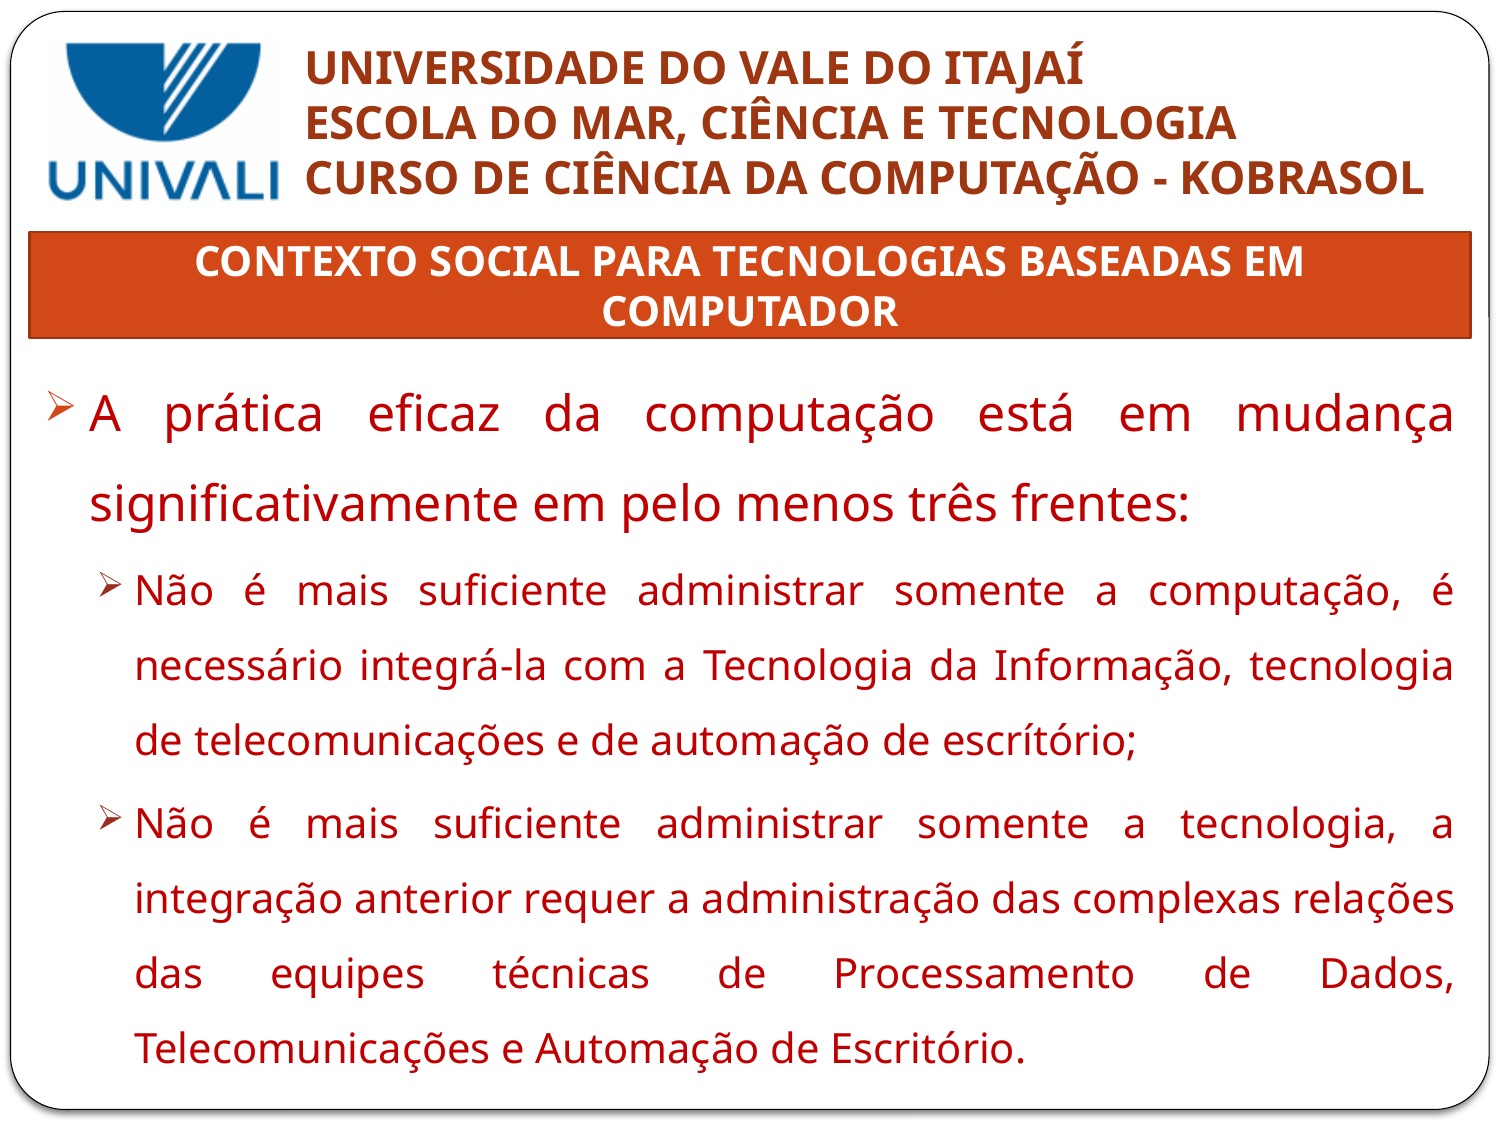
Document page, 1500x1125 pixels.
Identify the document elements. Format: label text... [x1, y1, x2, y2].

list A prática eficaz da computação está em mudança significativamente em pelo menos três frentes: Não é mais suficiente administrar somente a computação, é necessário integrá-la com a Tecnologia da Informação, tecnologia de telecomunicações e de automação de escrítório; Não é mais suficiente administrar somente a tecnologia, a integração anterior requer a administração das complexas relações das equipes técnicas de Processamento de Dados, Telecomunicações e Automação de Escritório. [29, 344, 1471, 1094]
picture [29, 30, 294, 216]
text_box UNIVERSIDADE DO VALE DO ITAJAÍ ESCOLA DO MAR, CIÊNCIA E TECNOLOGIA CURSO DE CIÊNCIA DA COMPUTAÇÃO - KOBRASOL [296, 30, 1500, 211]
text_box CONTEXTO SOCIAL PARA TECNOLOGIAS BASEADAS EM COMPUTADOR [28, 231, 1472, 339]
